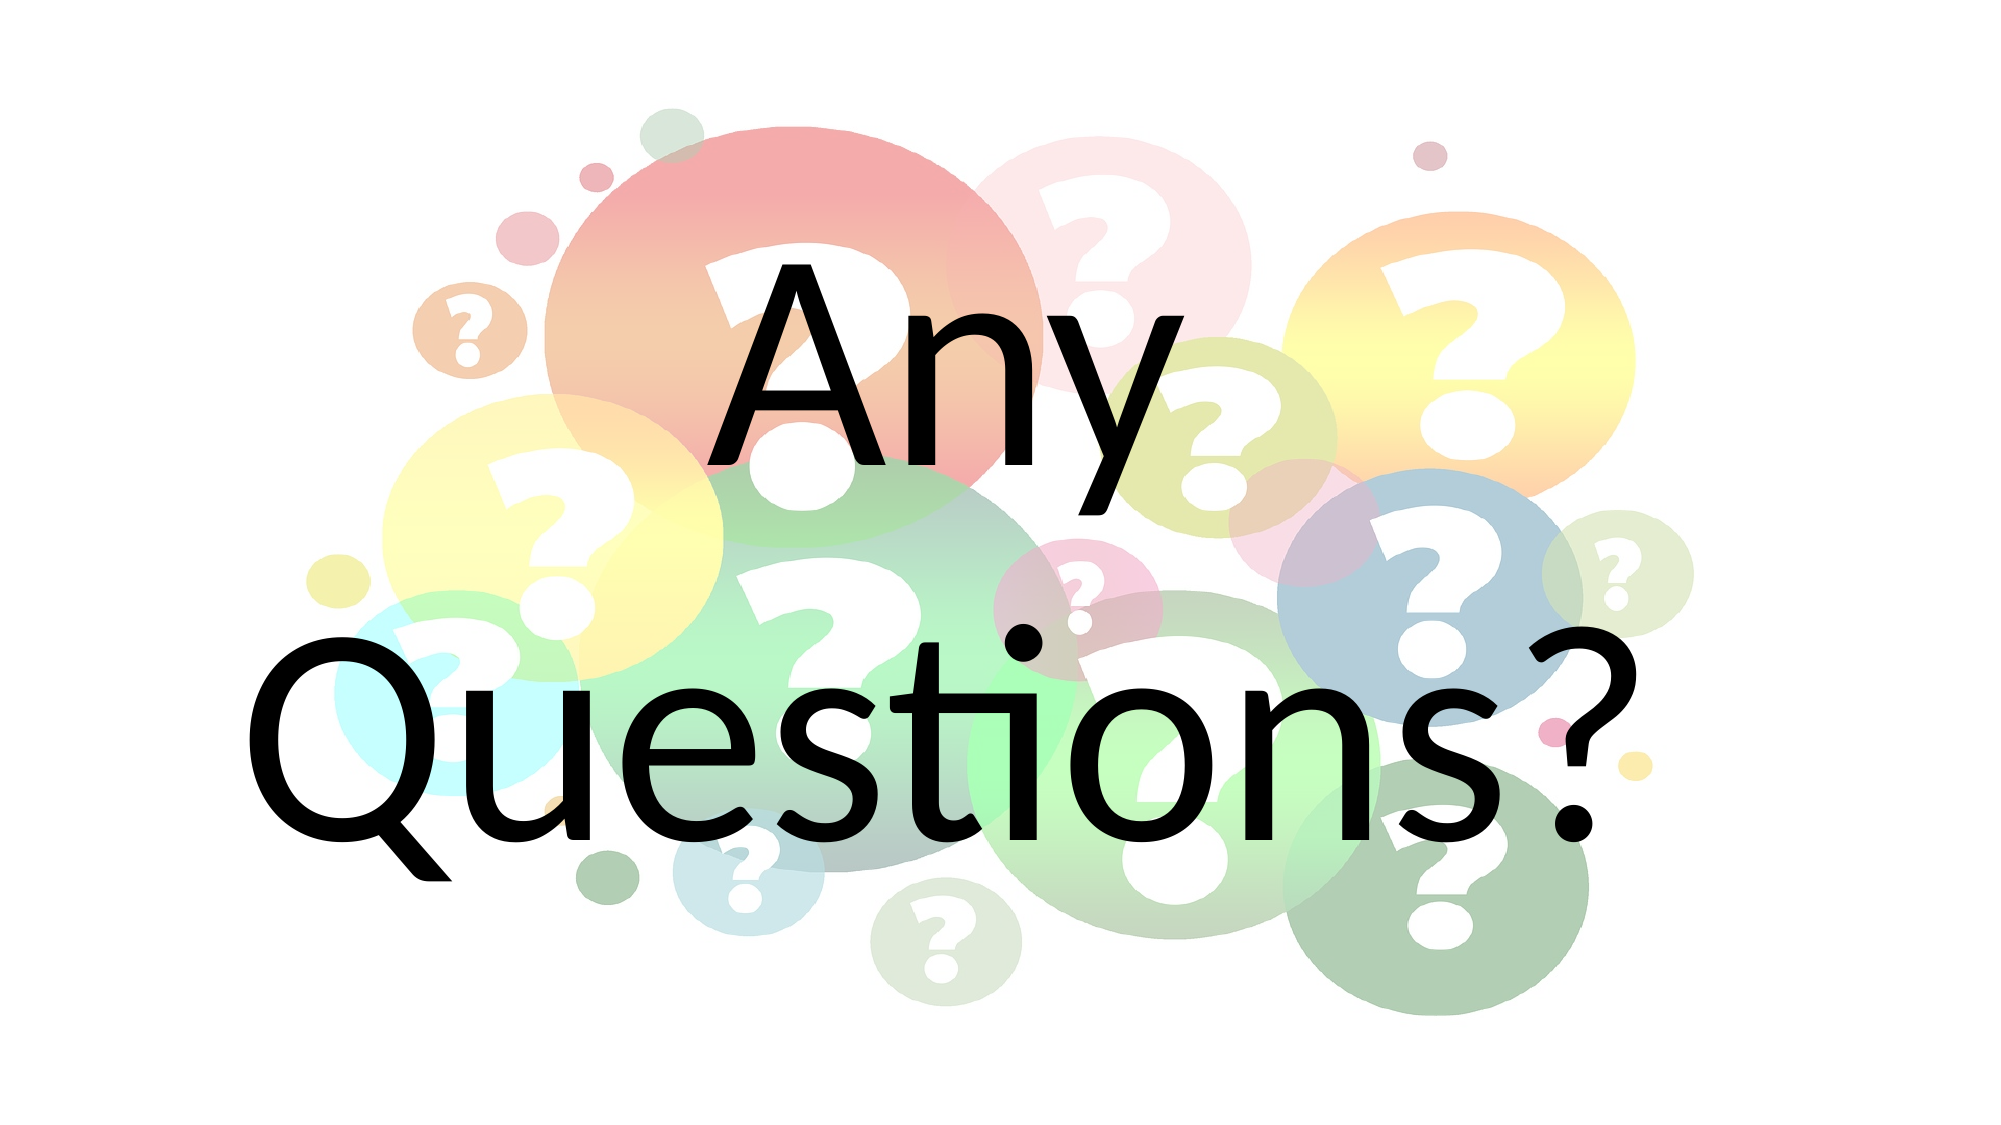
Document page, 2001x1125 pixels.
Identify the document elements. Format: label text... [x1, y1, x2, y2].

text_box Any Questions? [147, 145, 1747, 911]
